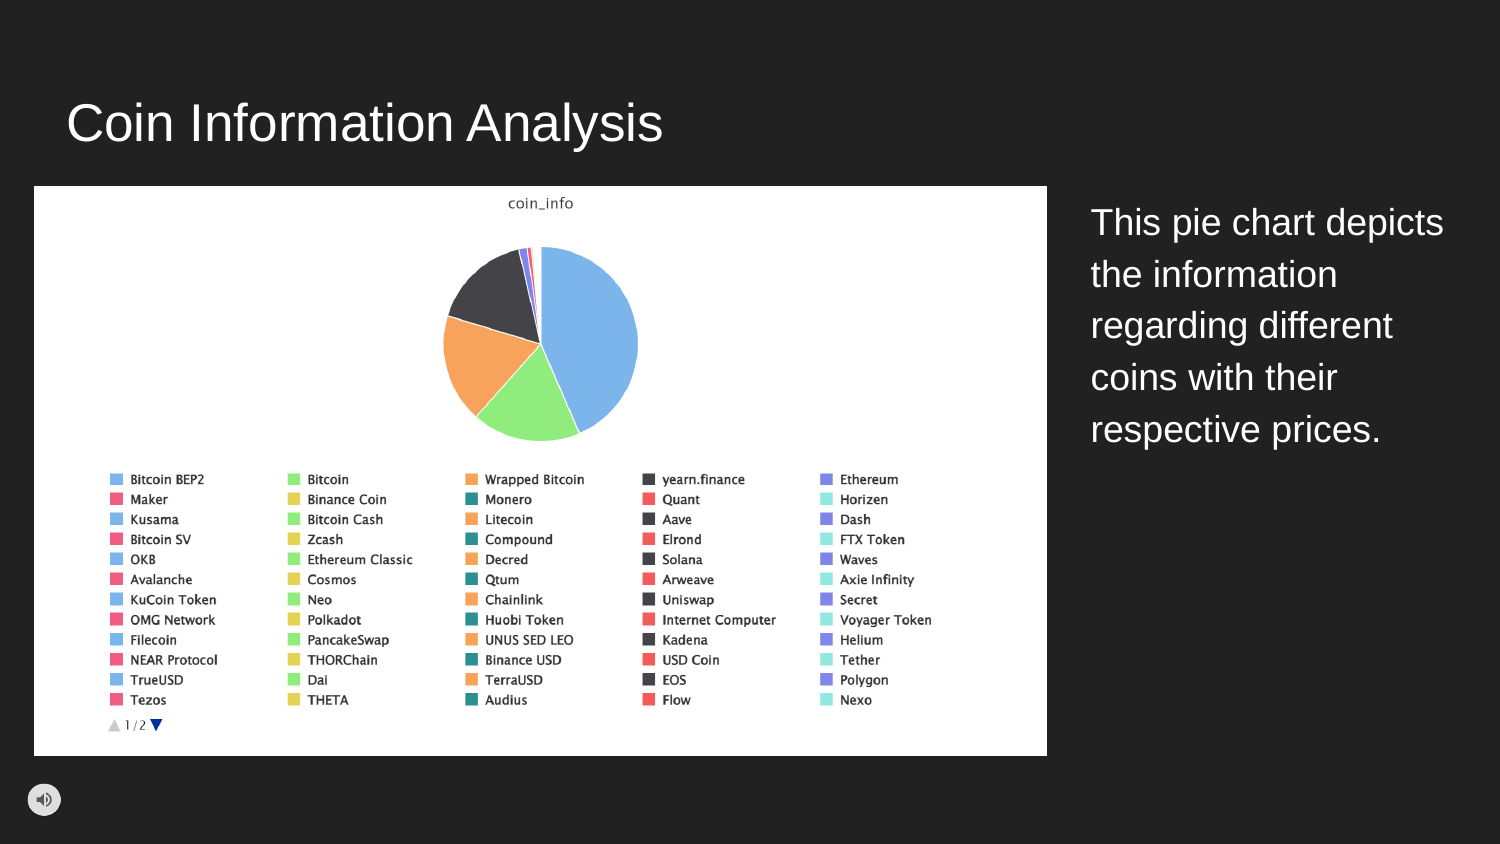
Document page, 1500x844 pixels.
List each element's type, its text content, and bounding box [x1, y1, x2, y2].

list This pie chart depicts the information regarding different coins with their respective prices. [1075, 176, 1492, 737]
picture [24, 780, 64, 819]
title Coin Information Analysis [51, 72, 1449, 167]
picture [34, 185, 1047, 756]
